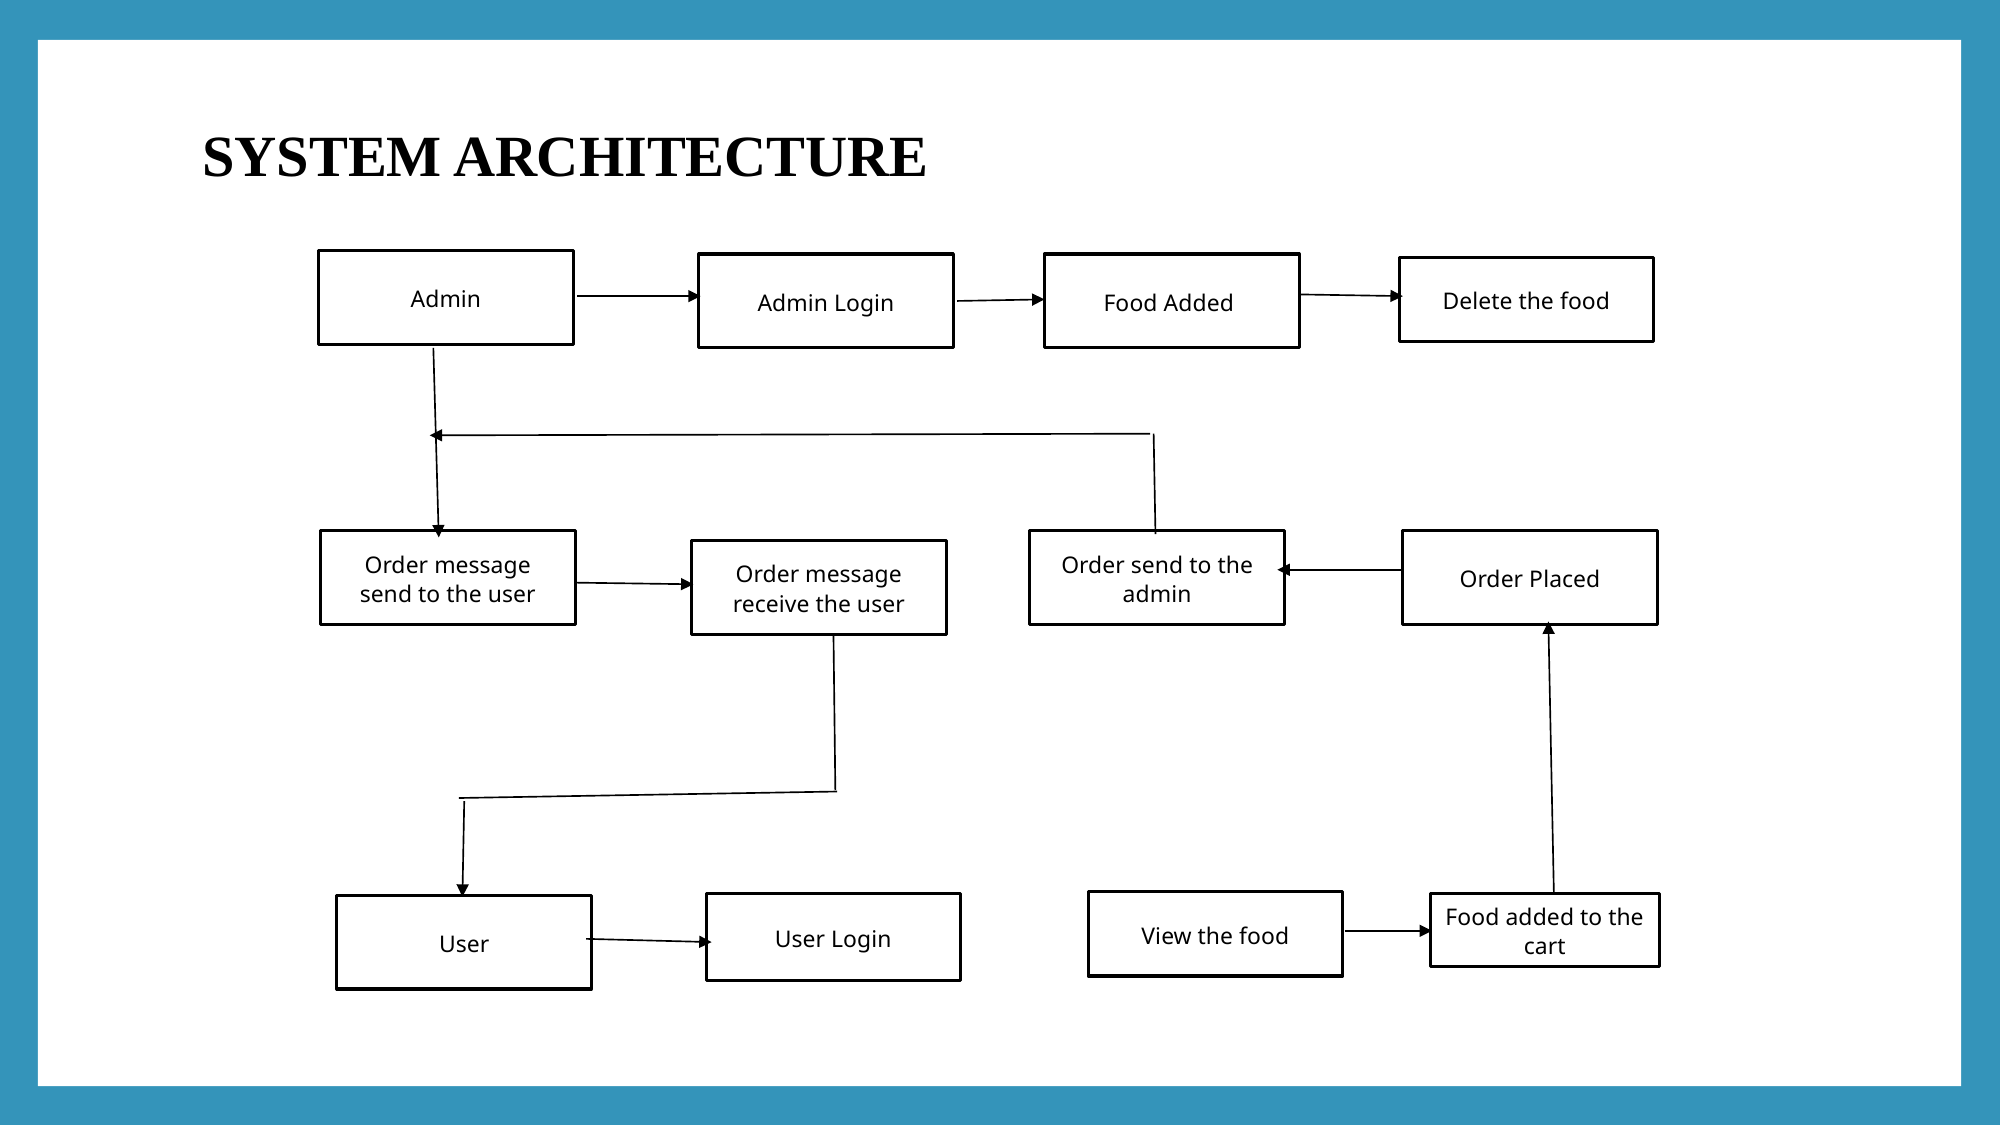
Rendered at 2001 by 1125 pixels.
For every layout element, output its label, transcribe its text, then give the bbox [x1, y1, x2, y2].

title SYSTEM ARCHITECTURE [187, 99, 1808, 286]
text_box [318, 250, 1660, 990]
